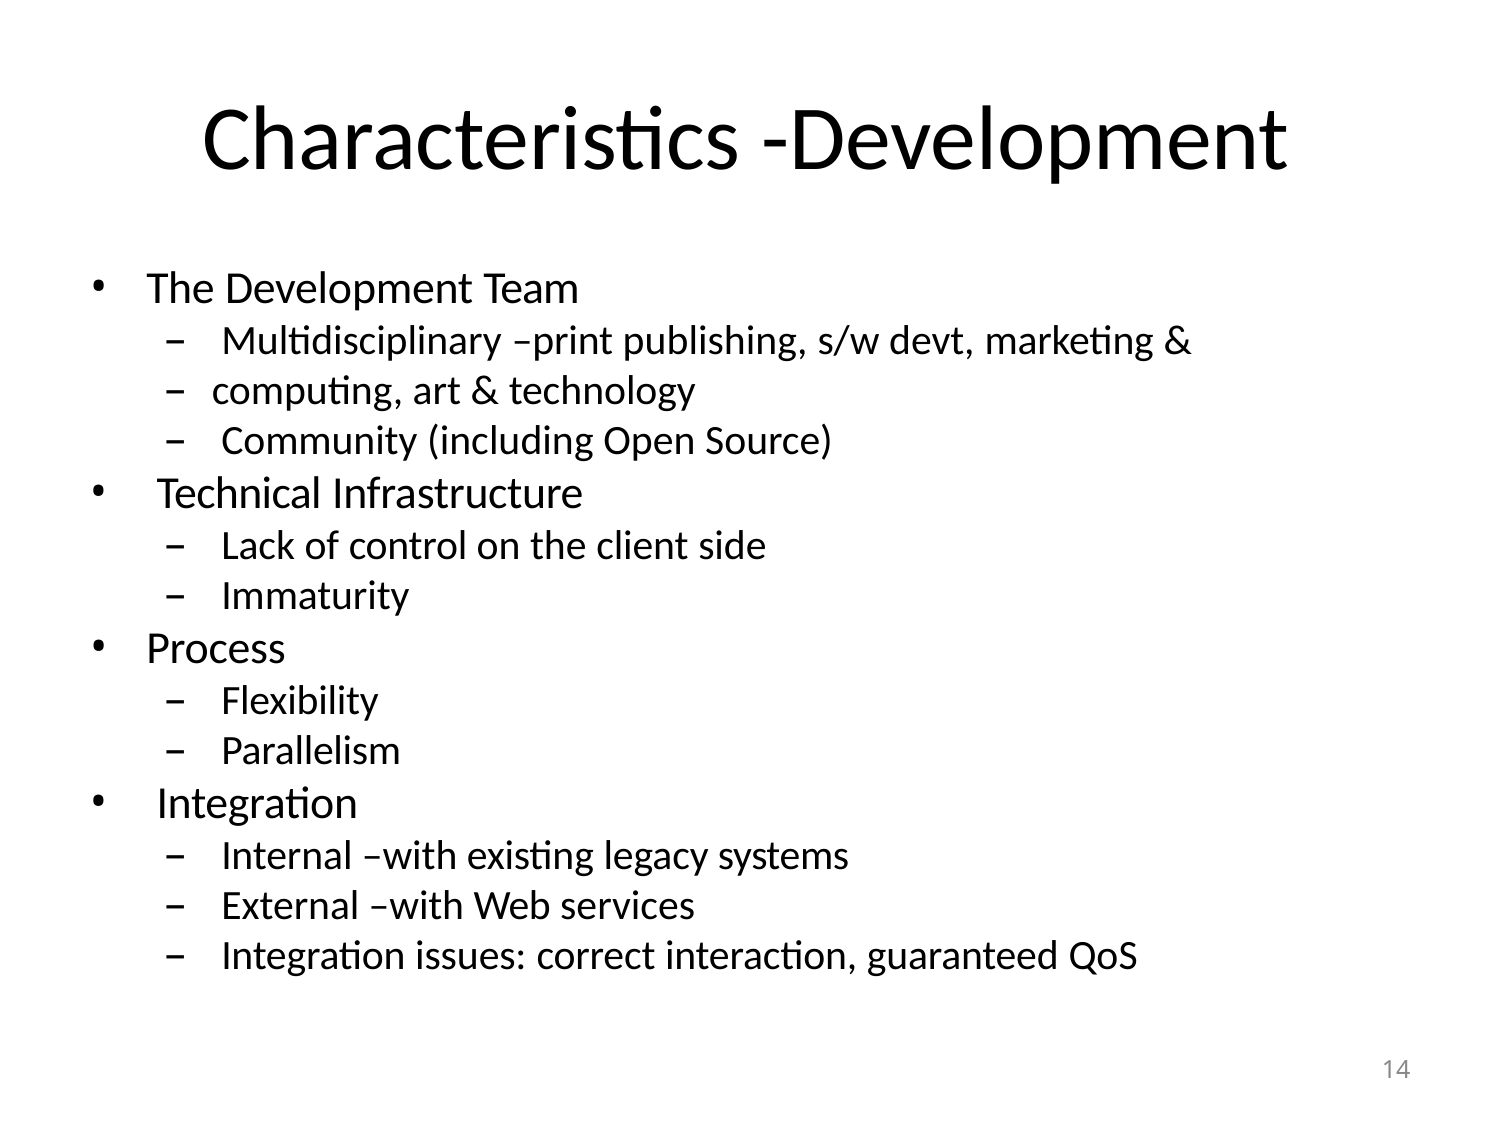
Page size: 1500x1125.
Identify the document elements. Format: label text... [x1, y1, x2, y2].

slide_number 14 [1375, 1057, 1417, 1125]
text_box The Development Team Multidisciplinary –print publishing, s/w devt, marketing & computing, art & technology Community (including Open Source) Technical Infrastructure Lack of control on the client side Immaturity Process Flexibility Parallelism Integration Internal –with existing legacy systems External –with Web services Integration issues: correct interaction, guaranteed QoS [87, 255, 1199, 978]
title Characteristics -Development [200, 75, 1301, 266]
